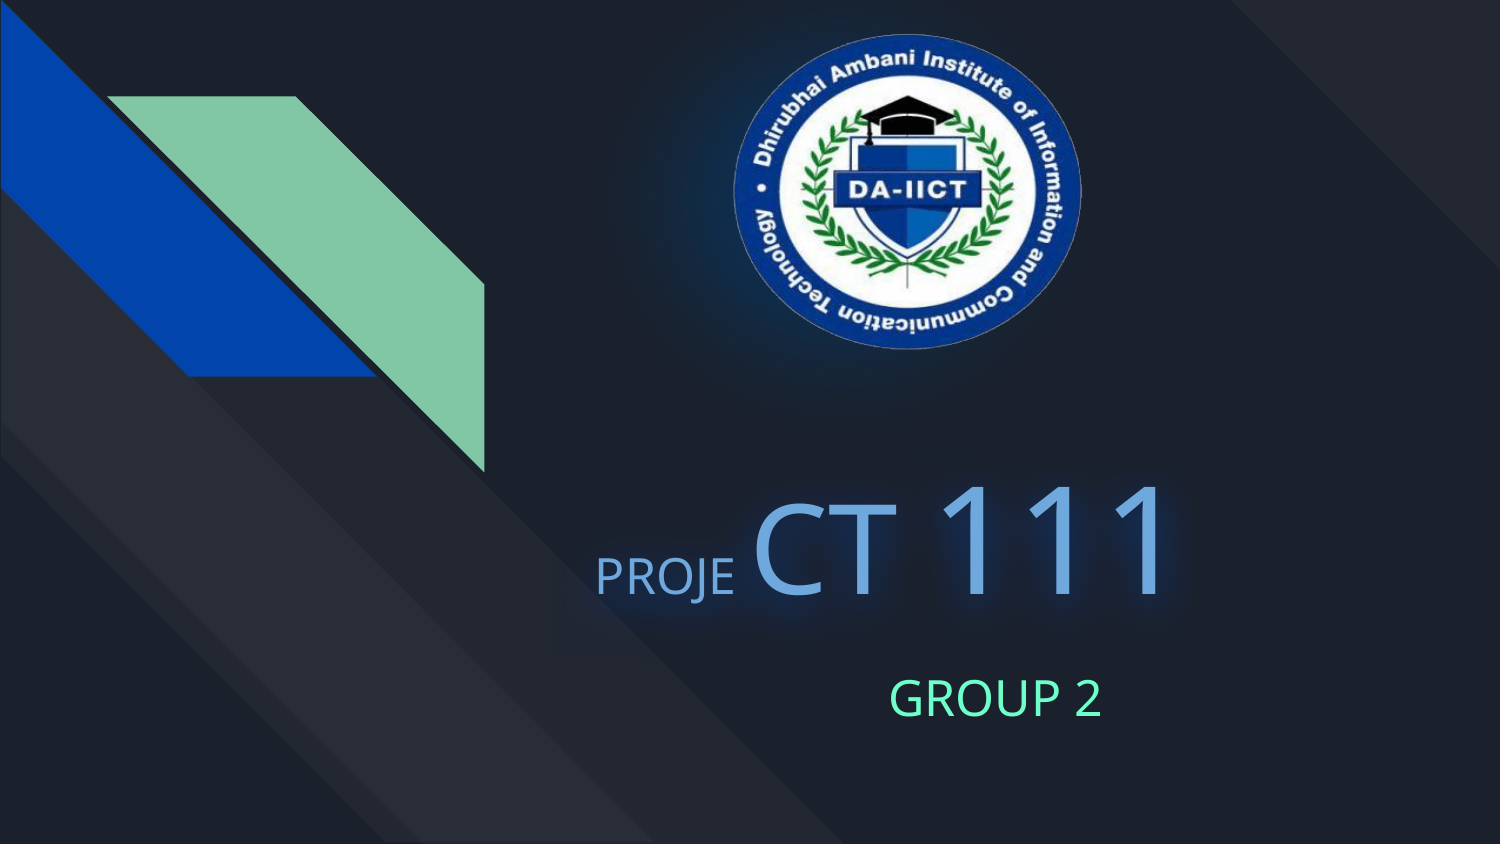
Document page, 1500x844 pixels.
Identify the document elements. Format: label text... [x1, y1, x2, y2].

subtitle GROUP 2 [873, 651, 1443, 735]
picture [719, 21, 1098, 354]
title PROJE CT 111 [579, 429, 1238, 652]
